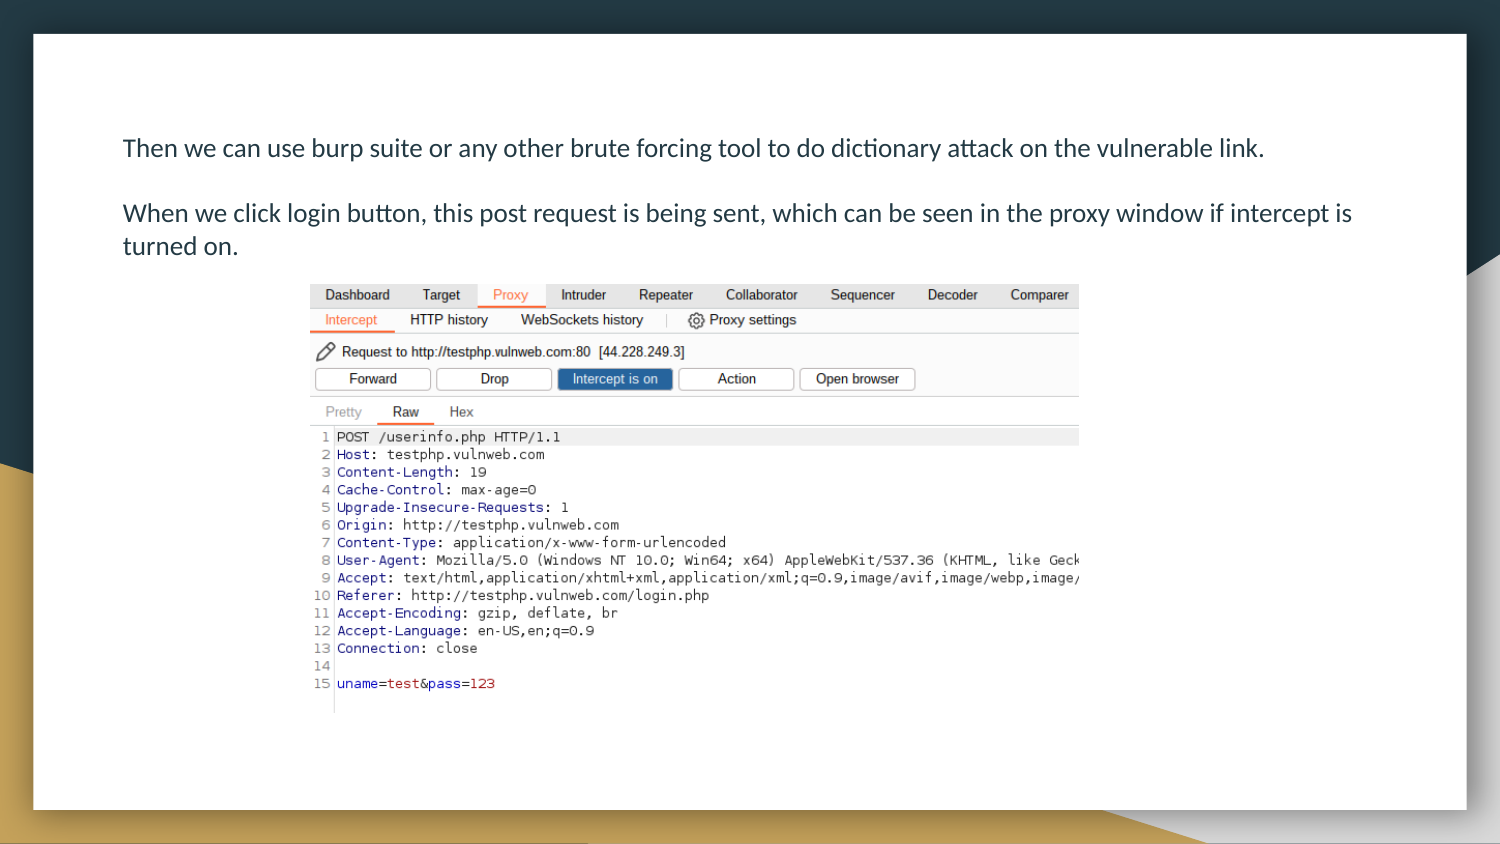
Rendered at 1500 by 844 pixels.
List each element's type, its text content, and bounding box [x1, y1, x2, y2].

picture [310, 284, 1079, 713]
text_box Then we can use burp suite or any other brute forcing tool to do dictionary attack on the vulnerable link. When we click login button, this post request is being sent, which can be seen in the proxy window if intercept is turned on. [107, 115, 1392, 277]
